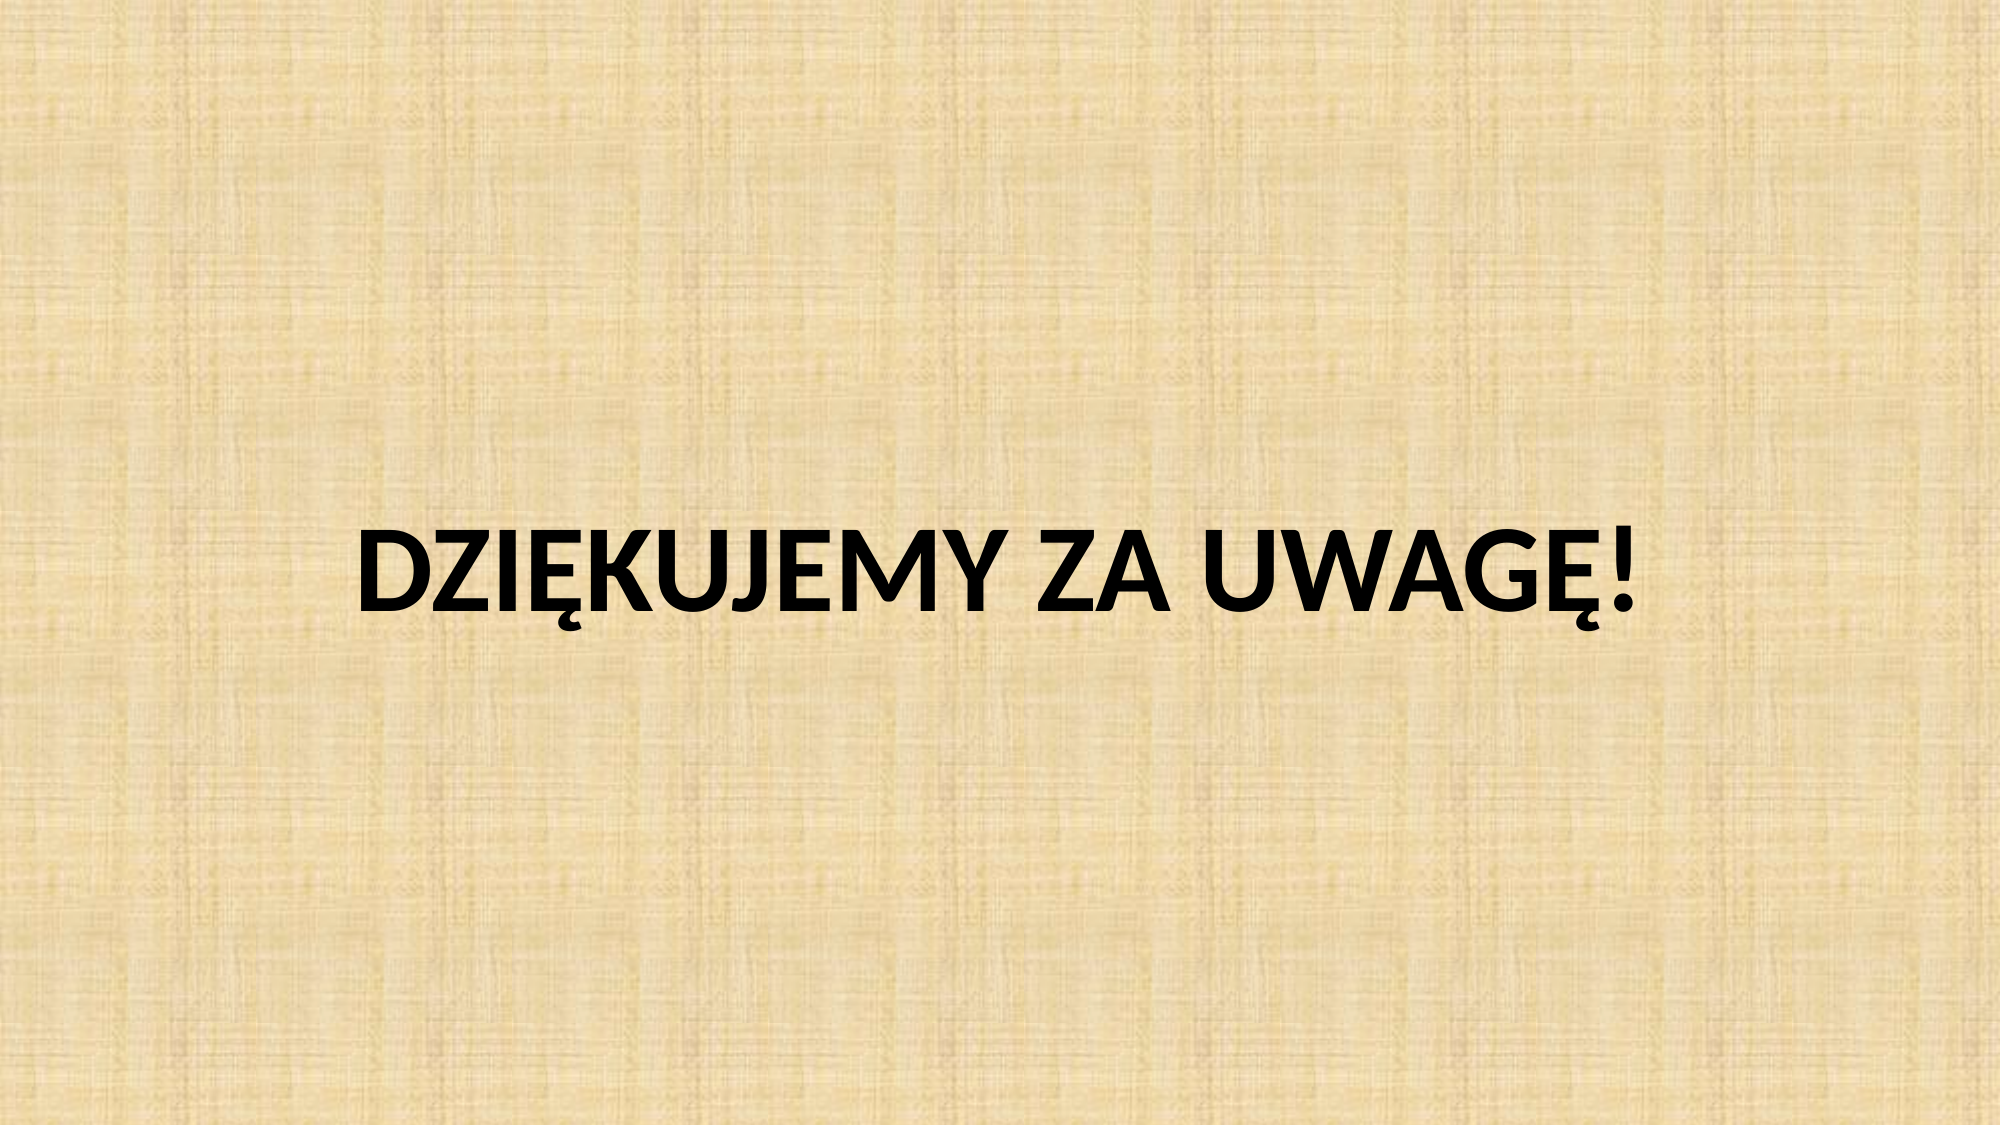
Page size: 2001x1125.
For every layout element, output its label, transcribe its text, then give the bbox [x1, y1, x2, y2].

text_box DZIĘKUJEMY ZA UWAGĘ! [339, 479, 1660, 644]
